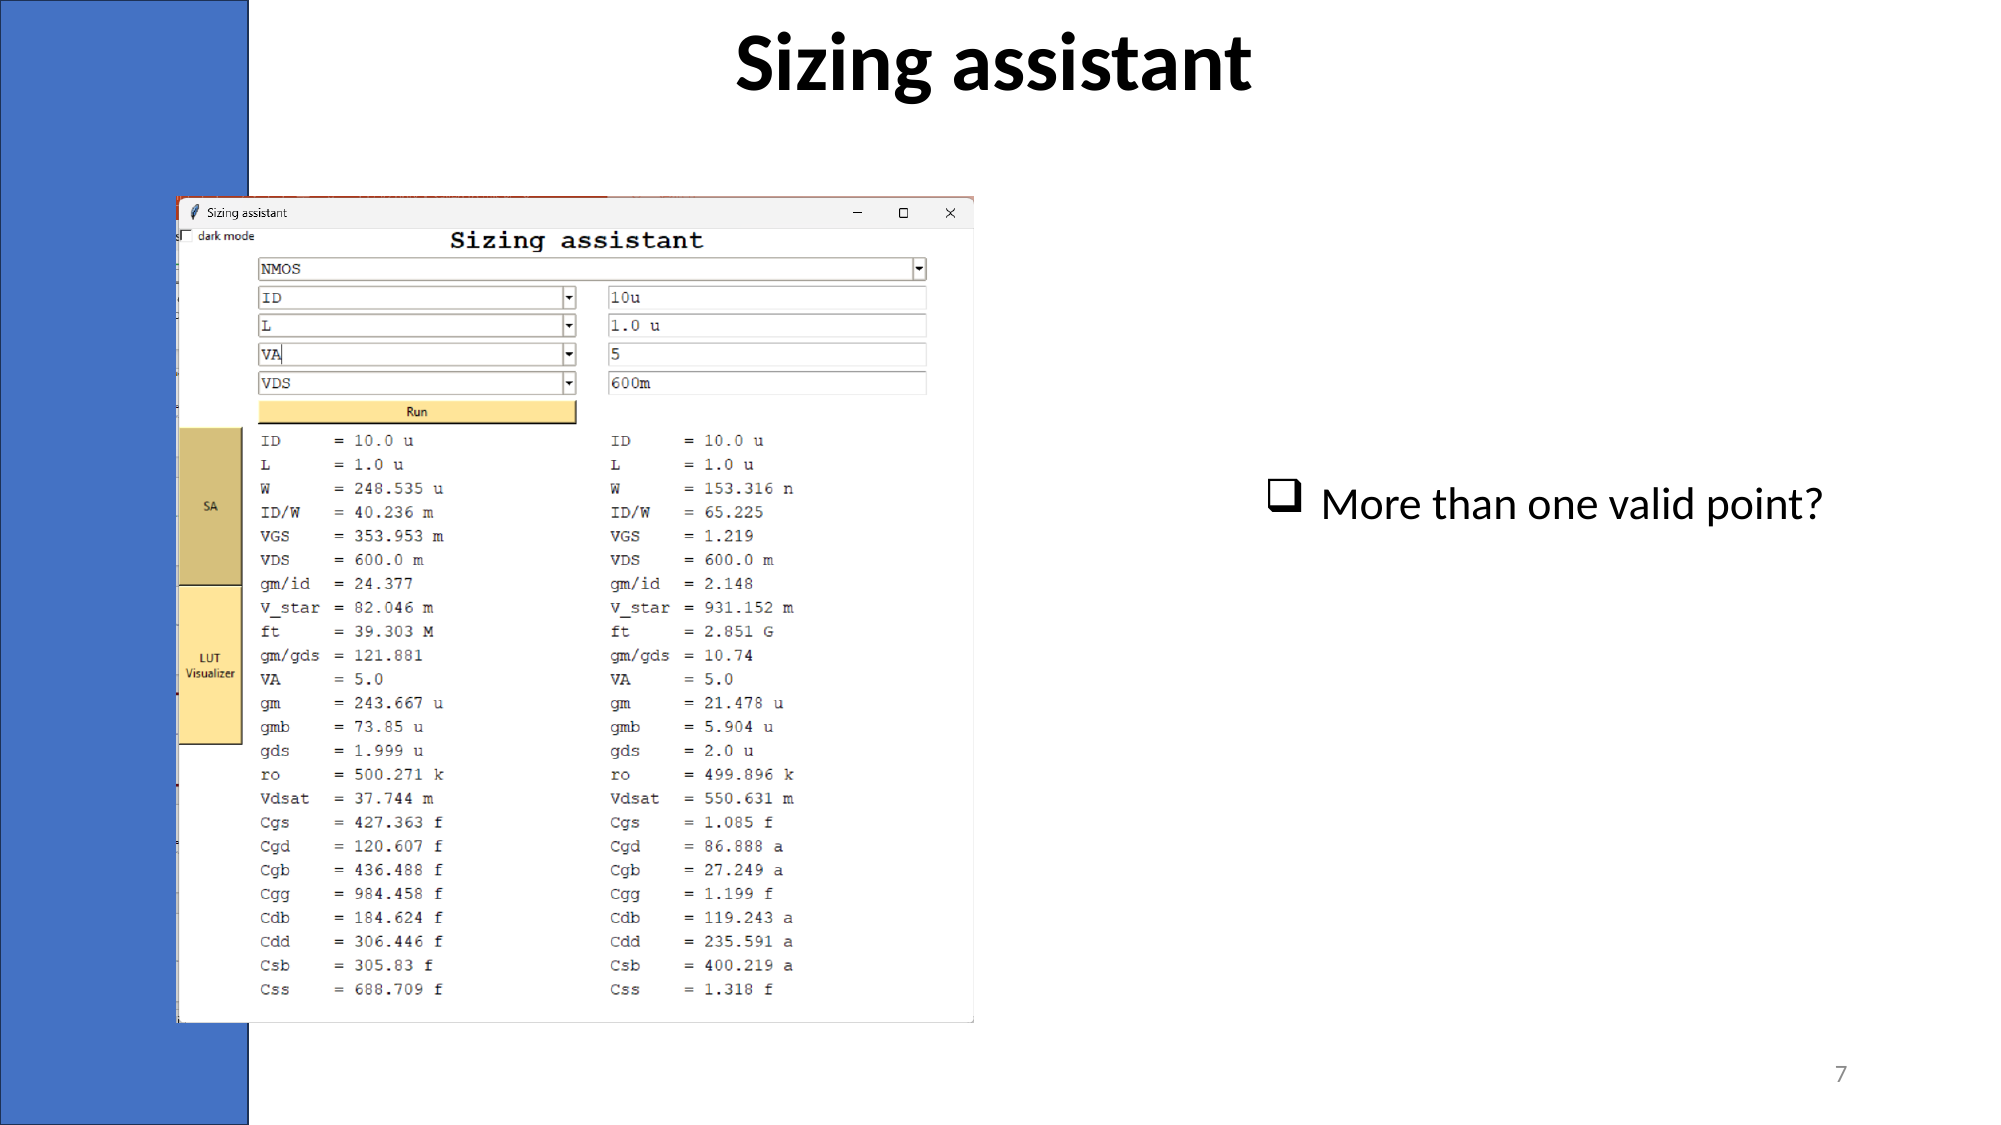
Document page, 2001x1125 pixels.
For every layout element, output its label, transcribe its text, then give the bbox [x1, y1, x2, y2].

text_box More than one valid point? [1132, 406, 1948, 719]
slide_number 7 [1412, 1042, 1863, 1103]
text_box [0, 0, 249, 1125]
picture [176, 196, 974, 1023]
text_box Sizing assistant [720, 0, 1280, 115]
